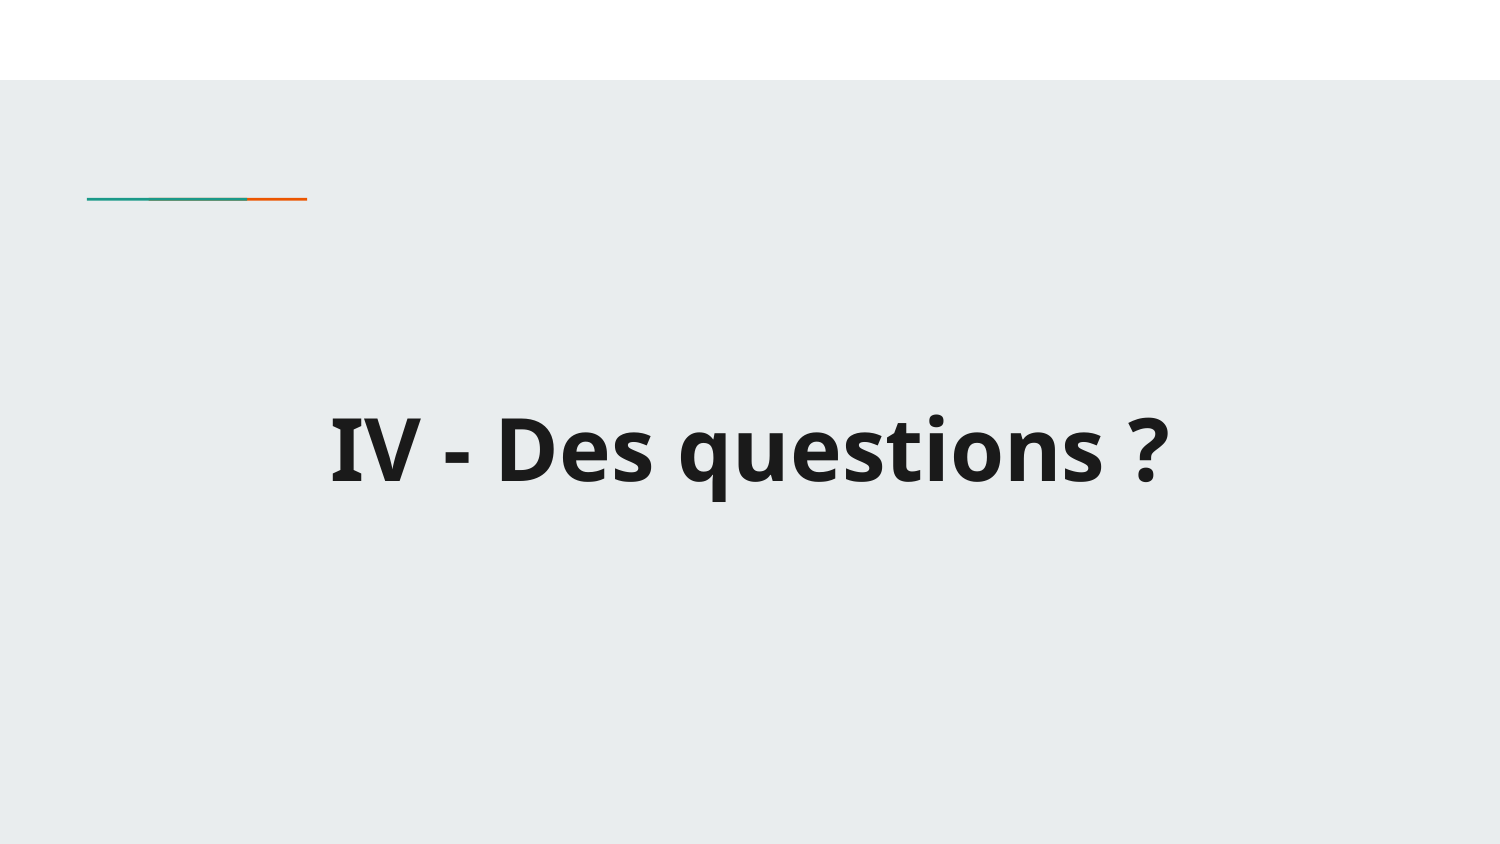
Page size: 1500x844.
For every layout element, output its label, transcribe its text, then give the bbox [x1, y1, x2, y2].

title IV - Des questions ? [119, 379, 1381, 653]
